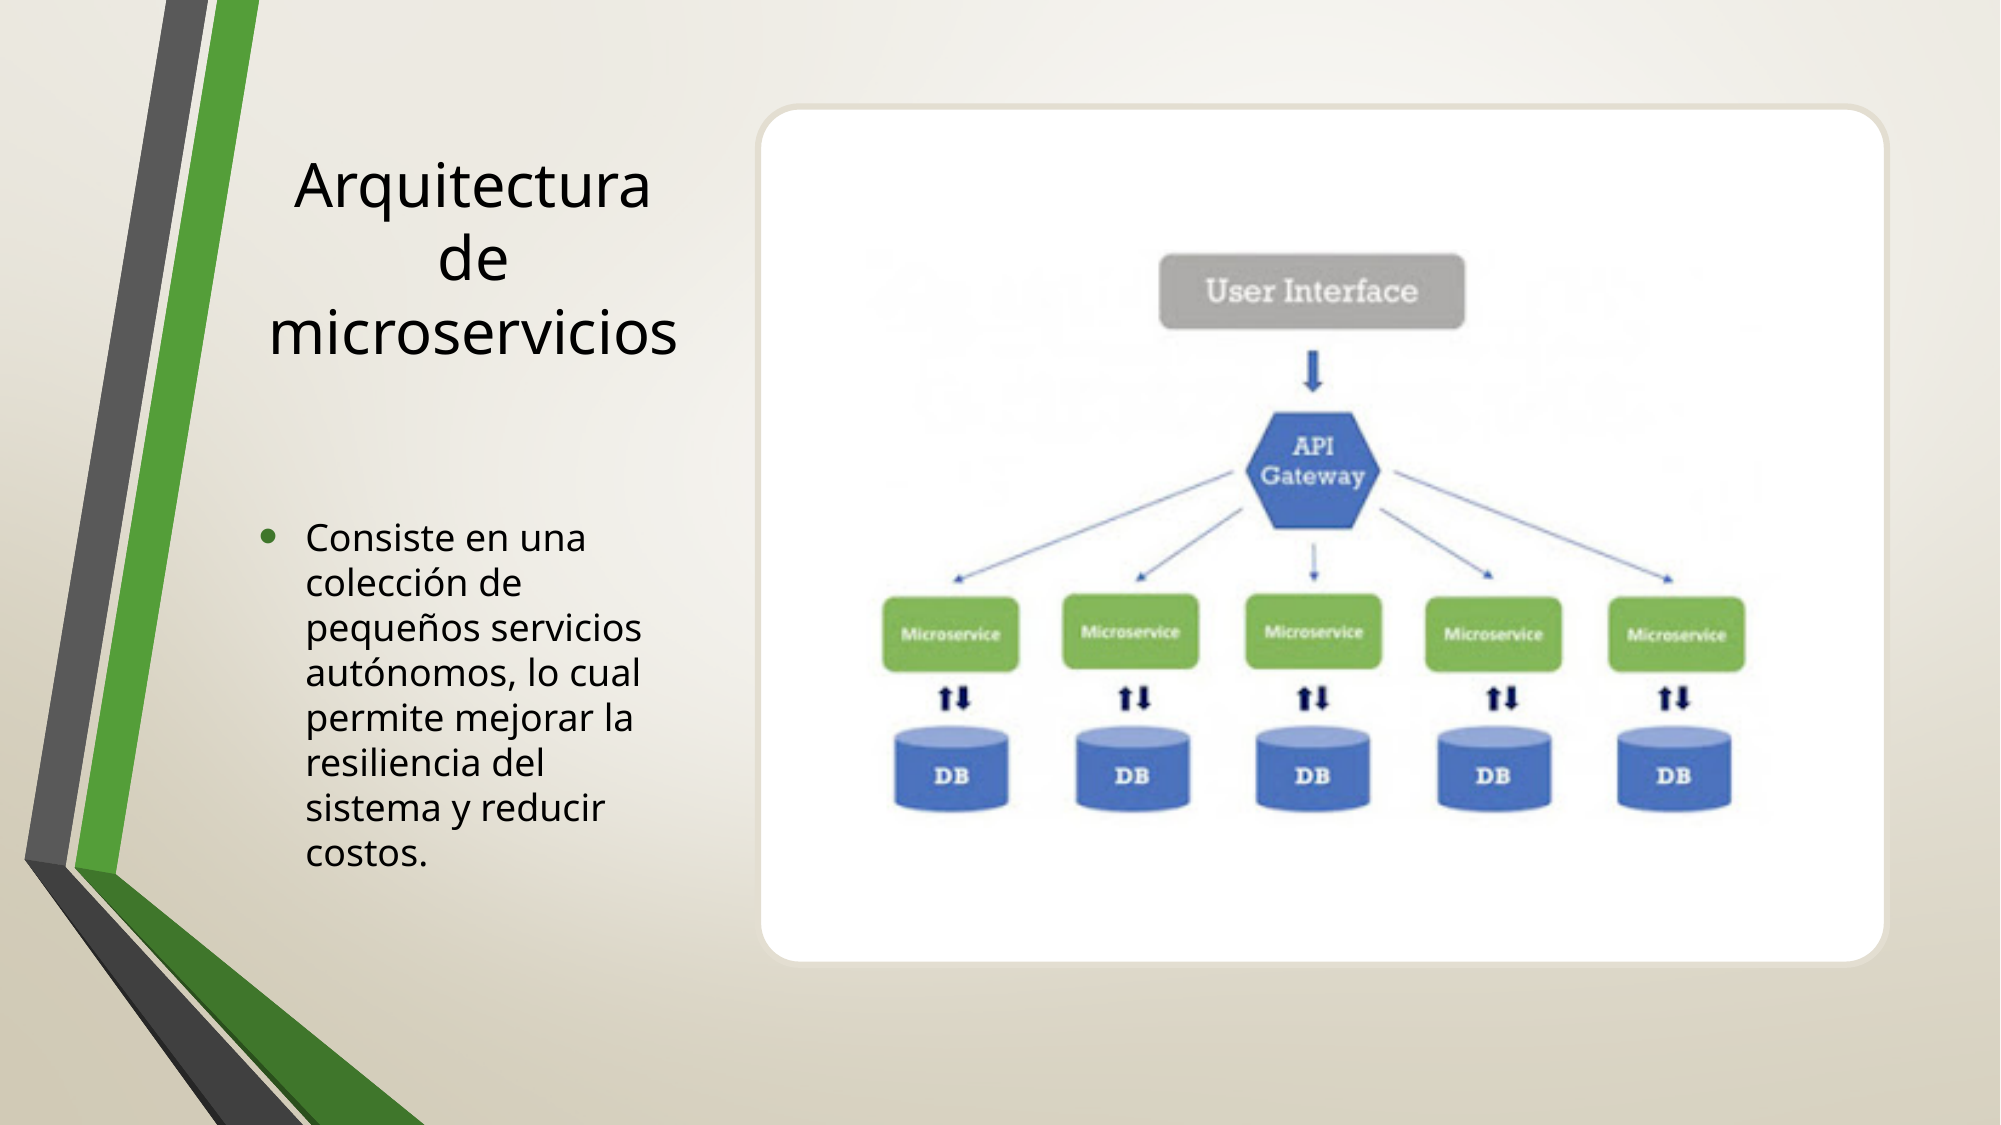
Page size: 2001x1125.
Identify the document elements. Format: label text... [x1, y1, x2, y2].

picture [810, 249, 1834, 829]
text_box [24, 0, 425, 1125]
list Consiste en una colección de pequeños servicios autónomos, lo cual permite mejorar la resiliencia del sistema y reducir costos. [425, 437, 705, 950]
text_box [756, 105, 1889, 967]
title Arquitectura de microservicios [425, 112, 705, 400]
